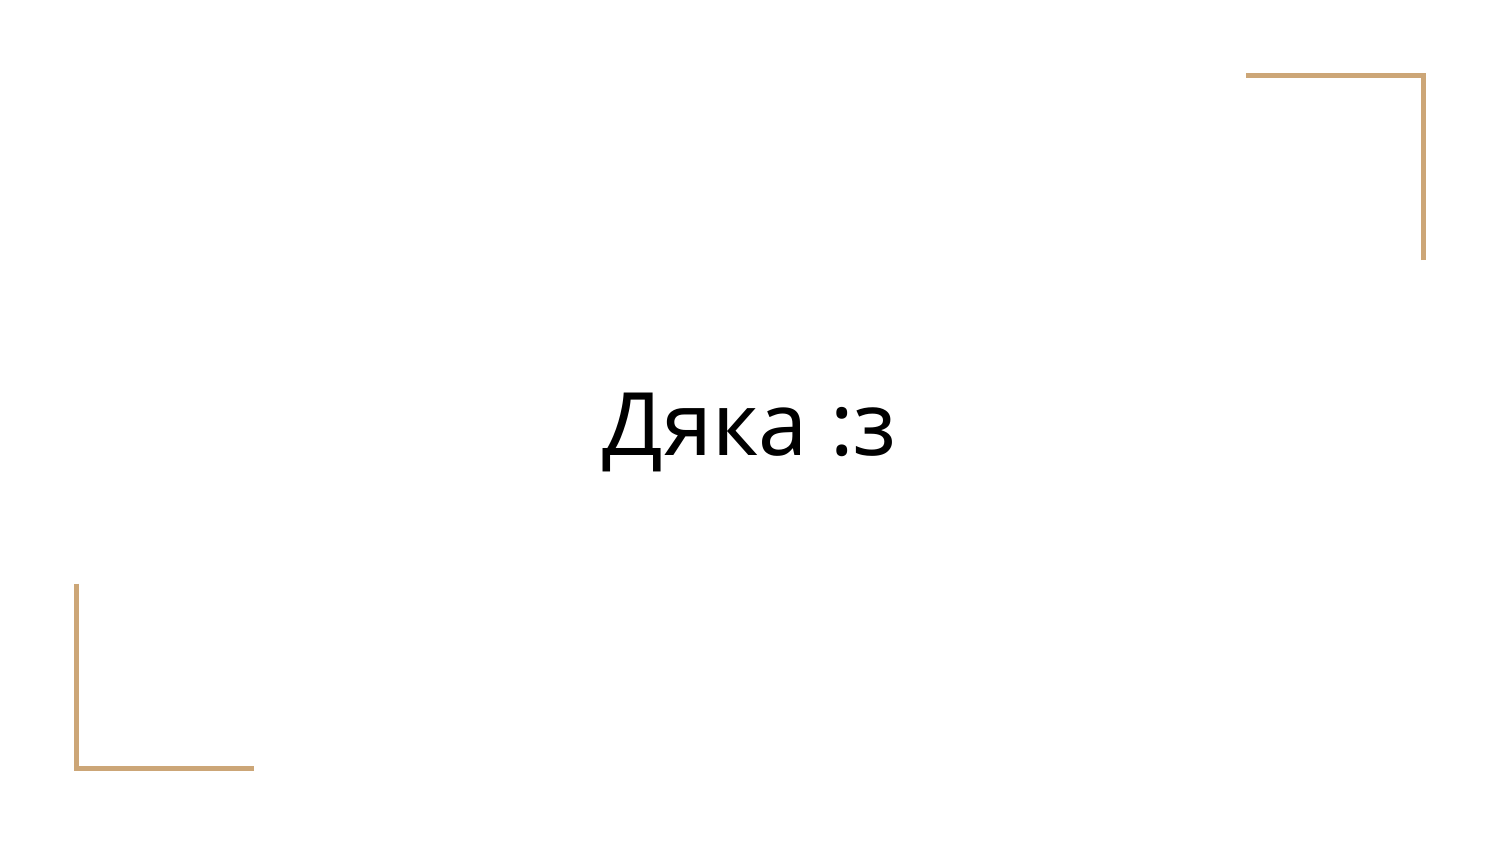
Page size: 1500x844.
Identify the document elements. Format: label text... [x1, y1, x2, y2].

title Дяка :з [126, 296, 1374, 548]
